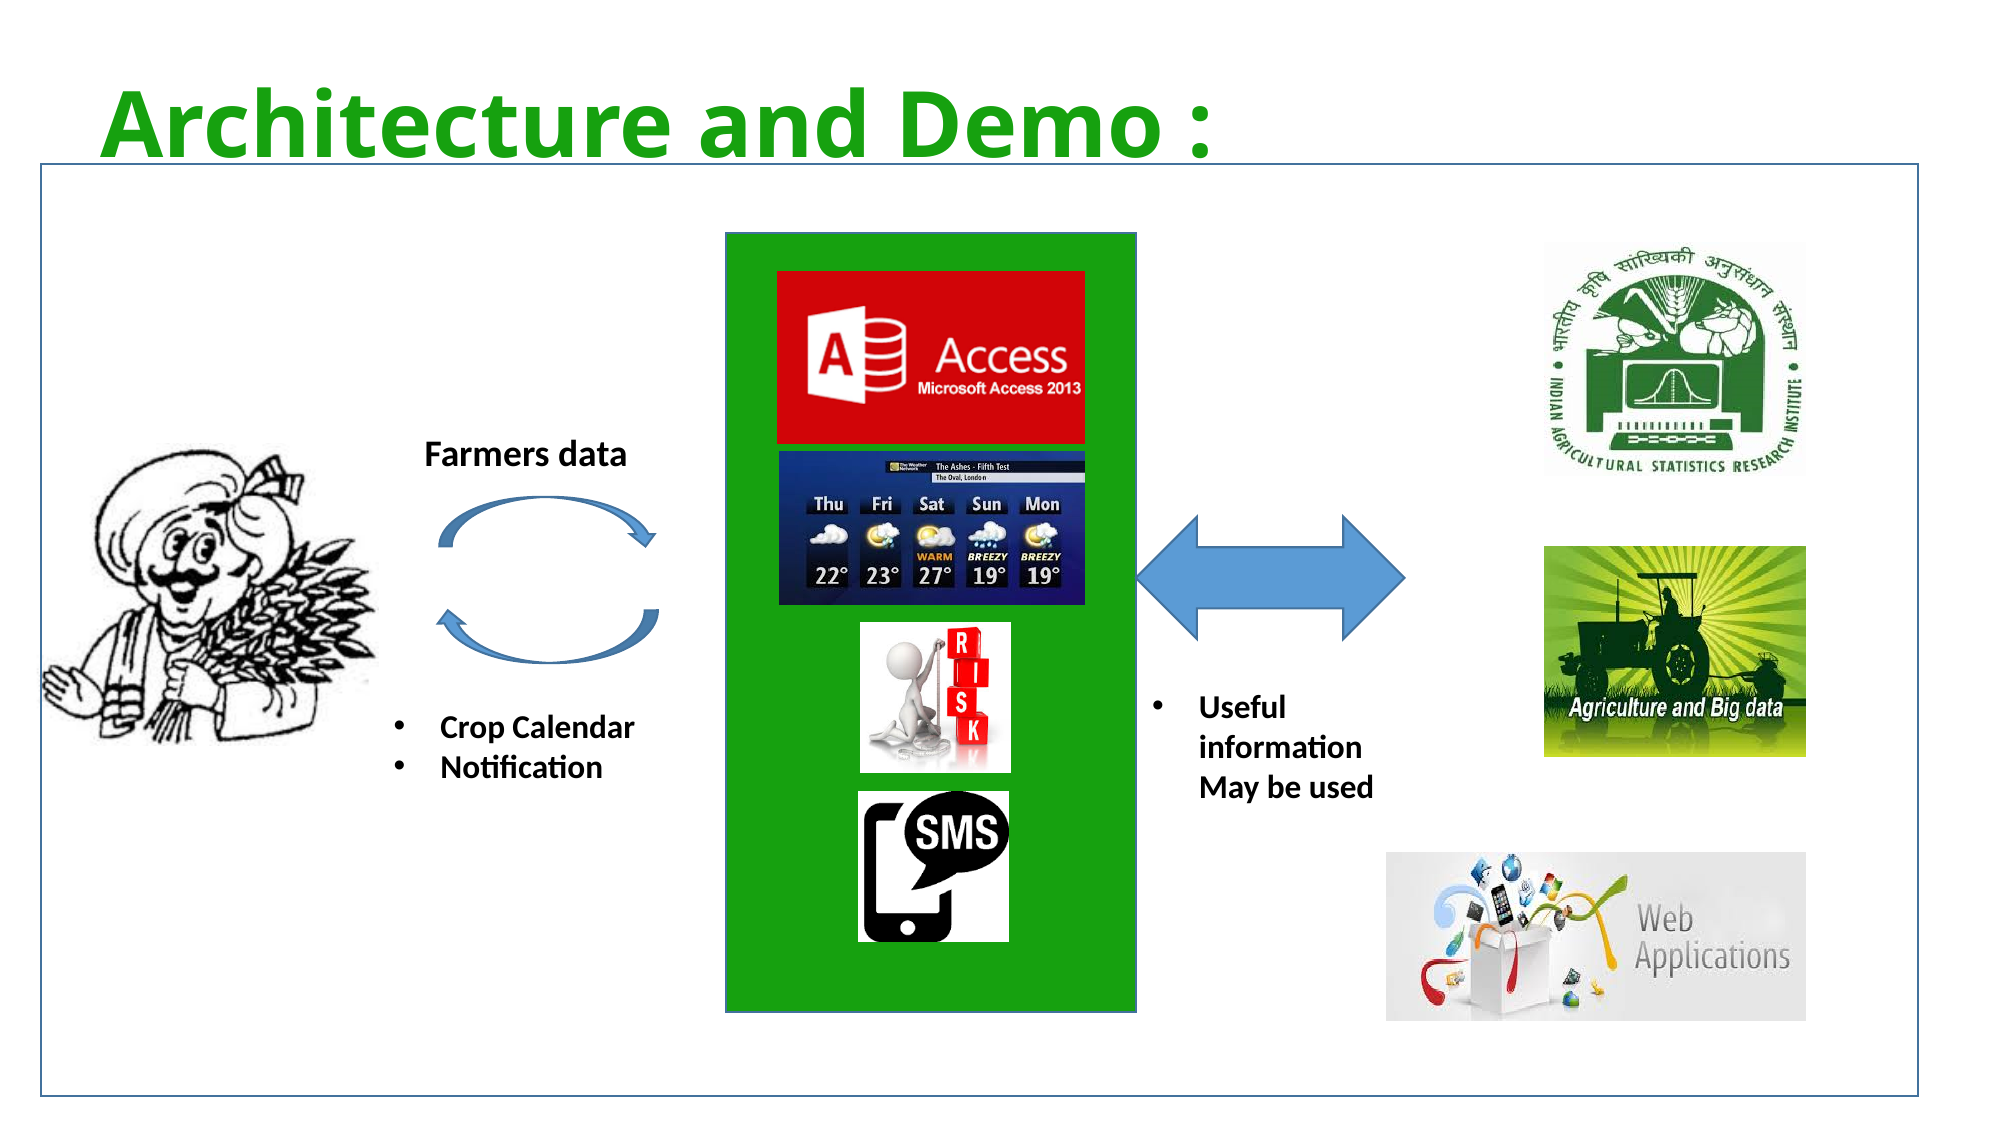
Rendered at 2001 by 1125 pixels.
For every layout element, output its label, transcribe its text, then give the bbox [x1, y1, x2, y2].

text_box [40, 163, 1919, 1097]
picture [1544, 546, 1806, 757]
picture [777, 271, 1085, 444]
picture [860, 622, 1011, 773]
picture [779, 451, 1085, 605]
picture [1386, 852, 1806, 1021]
title Architecture and Demo : [85, 59, 1863, 163]
picture [858, 791, 1009, 942]
picture [24, 443, 379, 746]
picture [1544, 242, 1806, 476]
